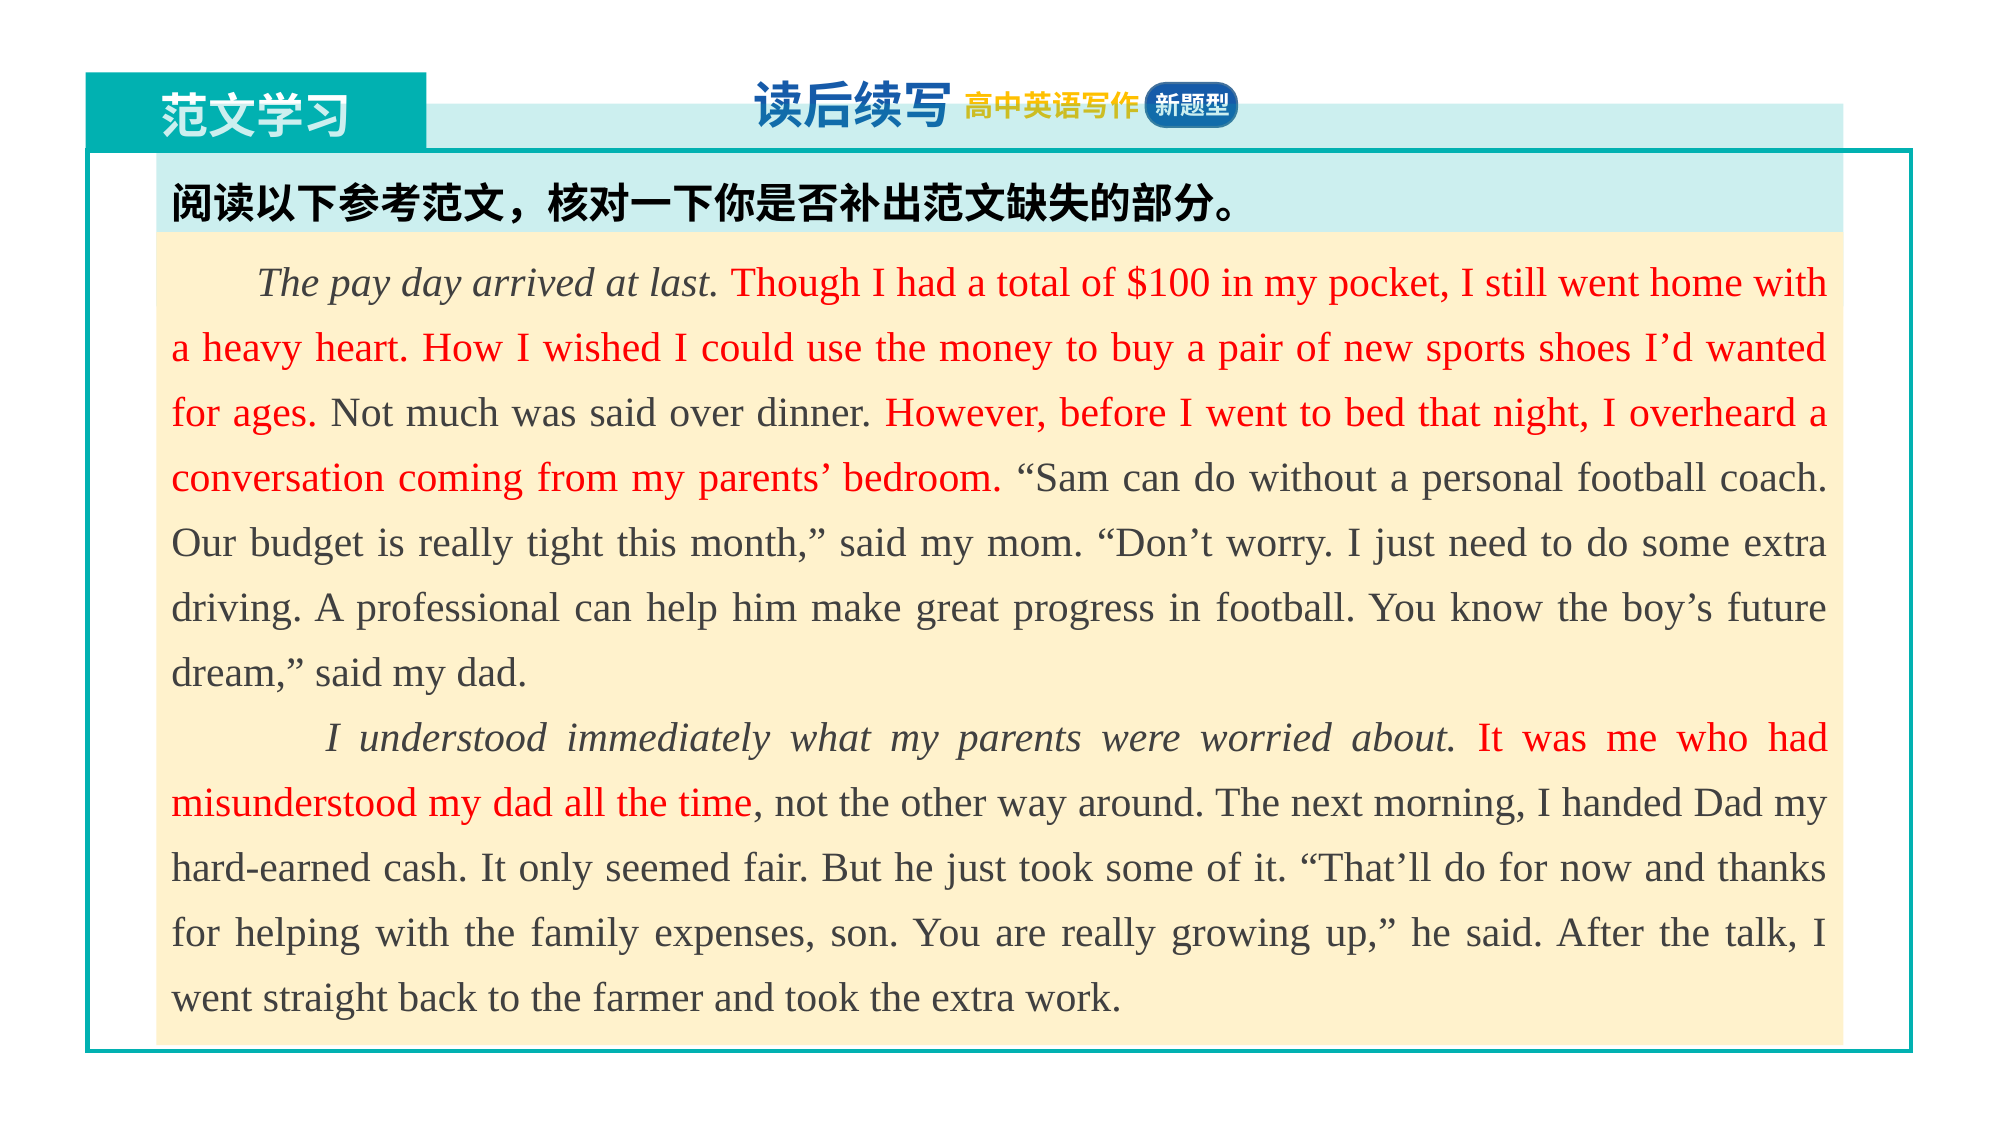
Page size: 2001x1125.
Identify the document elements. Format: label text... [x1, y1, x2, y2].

title 阅读以下参考范文，核对一下你是否补出范文缺失的部分。 [156, 103, 1844, 232]
list The pay day arrived at last. Though I had a total of $100 in my pocket, I still went home with a heavy heart. How I wished I could use the money to buy a pair of new sports shoes I’d wanted for ages. Not much was said over dinner. However, before I went to bed that night, I overheard a conversation coming from my parents’ bedroom. “Sam can do without a personal football coach. Our budget is really tight this month,” said my mom. “Don’t worry. I just need to do some extra driving. A professional can help him make great progress in football. You know the boy’s future dream,” said my dad. I understood immediately what my parents were worried about. It was me who had misunderstood my dad all the time, not the other way around. The next morning, I handed Dad my hard-earned cash. It only seemed fair. But he just took some of it. “That’ll do for now and thanks for helping with the family expenses, son. You are really growing up,” he said. After the talk, I went straight back to the farmer and took the extra work. [156, 232, 1844, 1046]
